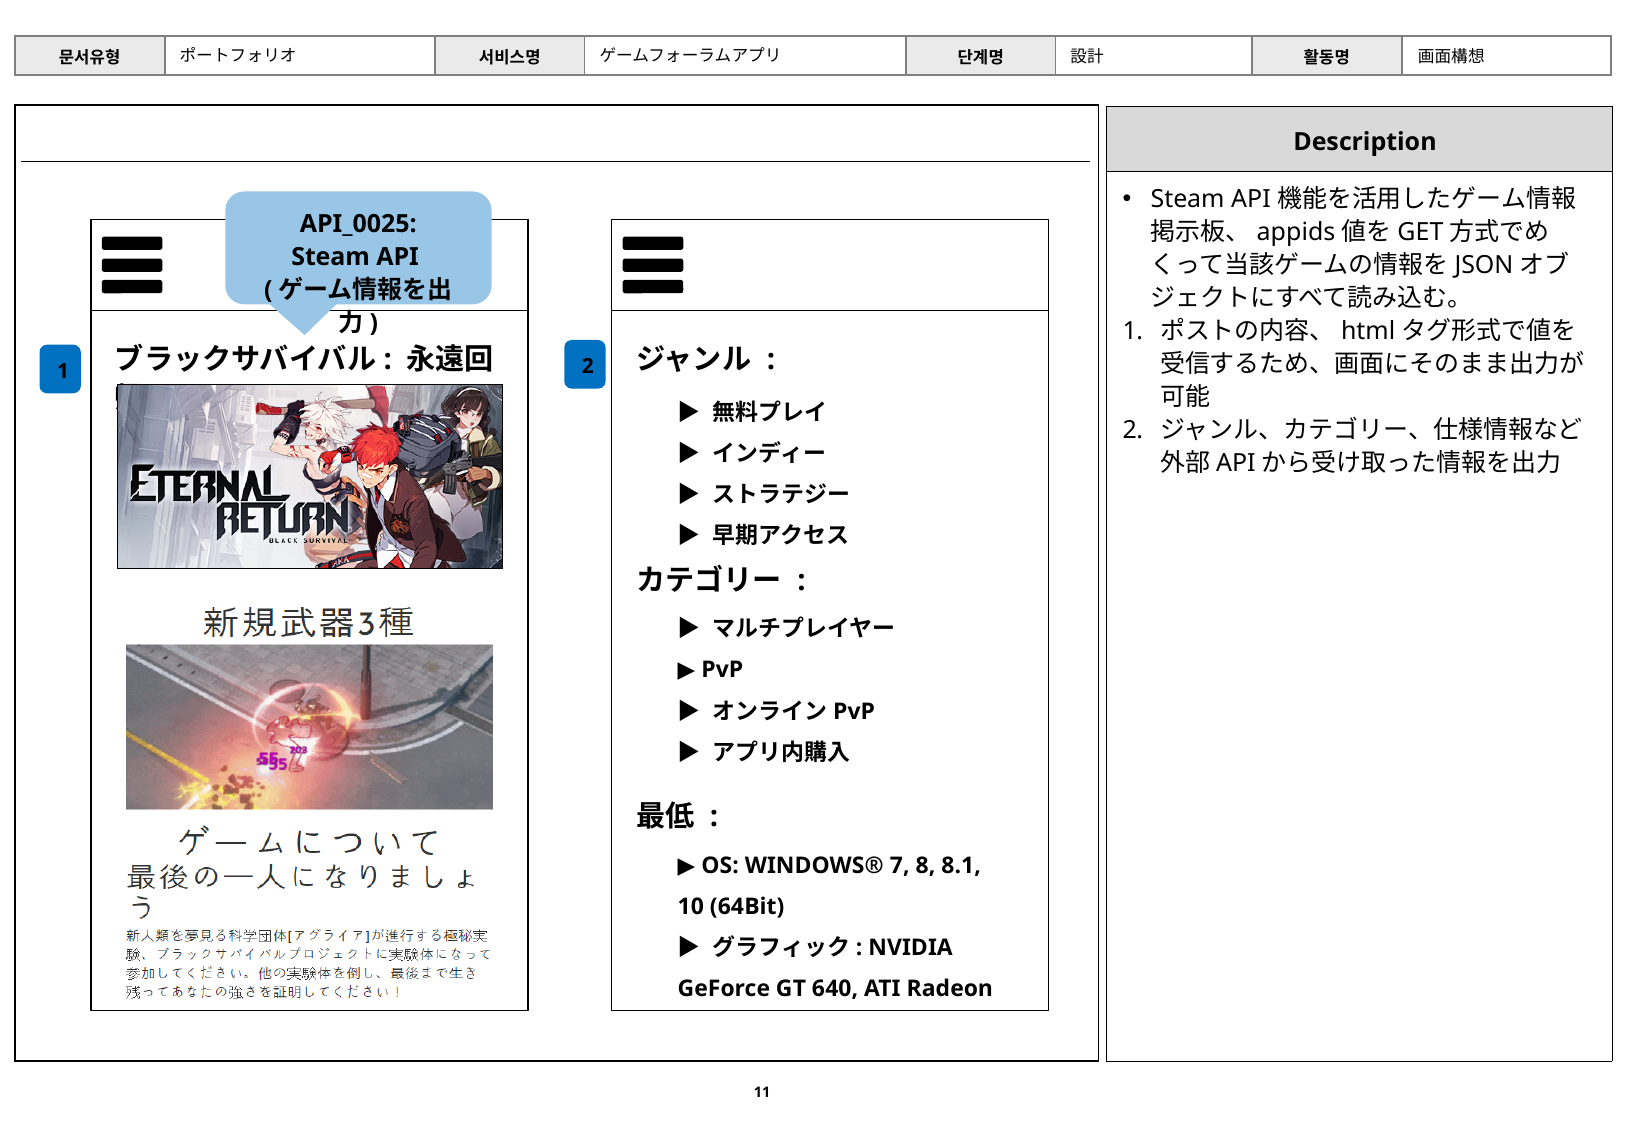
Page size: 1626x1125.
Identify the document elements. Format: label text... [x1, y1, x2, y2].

text_box API_0025: Steam API (ゲーム情報を出力) [225, 191, 492, 217]
text_box 2 [565, 340, 605, 388]
picture [117, 597, 504, 1001]
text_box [611, 219, 1049, 1011]
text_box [90, 219, 529, 1011]
text_box 1 [40, 345, 81, 393]
text_box ブラックサバイバル: 永遠回帰 [533, 329, 538, 422]
text_box Steam API機能を活用したゲーム情報掲示板、appids値をGET方式でめくって当該ゲームの情報をJSONオブジェクトにすべて読み込む。 ポストの内容、htmlタグ形式で値を受信するため、画面にそのまま出力が可能 ジャンル、カテゴリー、仕様情報など外部APIから受け取った情報を出力 [1107, 172, 1604, 484]
